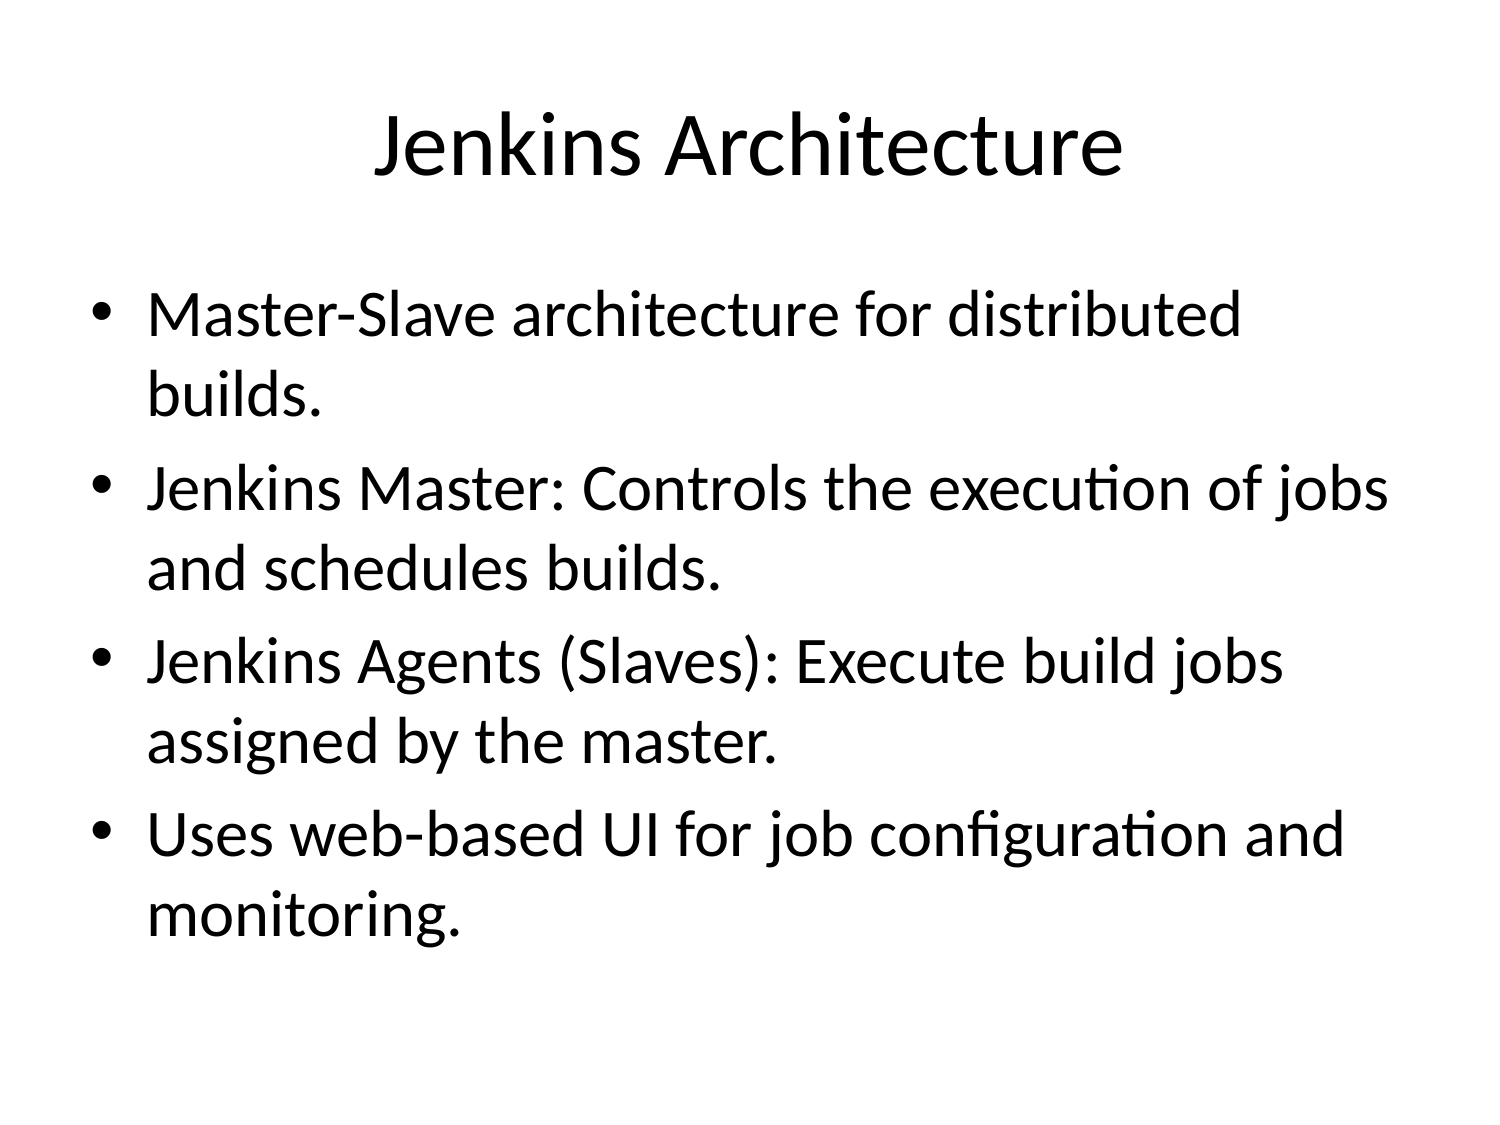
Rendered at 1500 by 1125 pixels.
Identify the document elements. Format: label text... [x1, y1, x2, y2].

list Master-Slave architecture for distributed builds. Jenkins Master: Controls the execution of jobs and schedules builds. Jenkins Agents (Slaves): Execute build jobs assigned by the master. Uses web-based UI for job configuration and monitoring. [75, 262, 1425, 1005]
title Jenkins Architecture [75, 45, 1425, 233]
